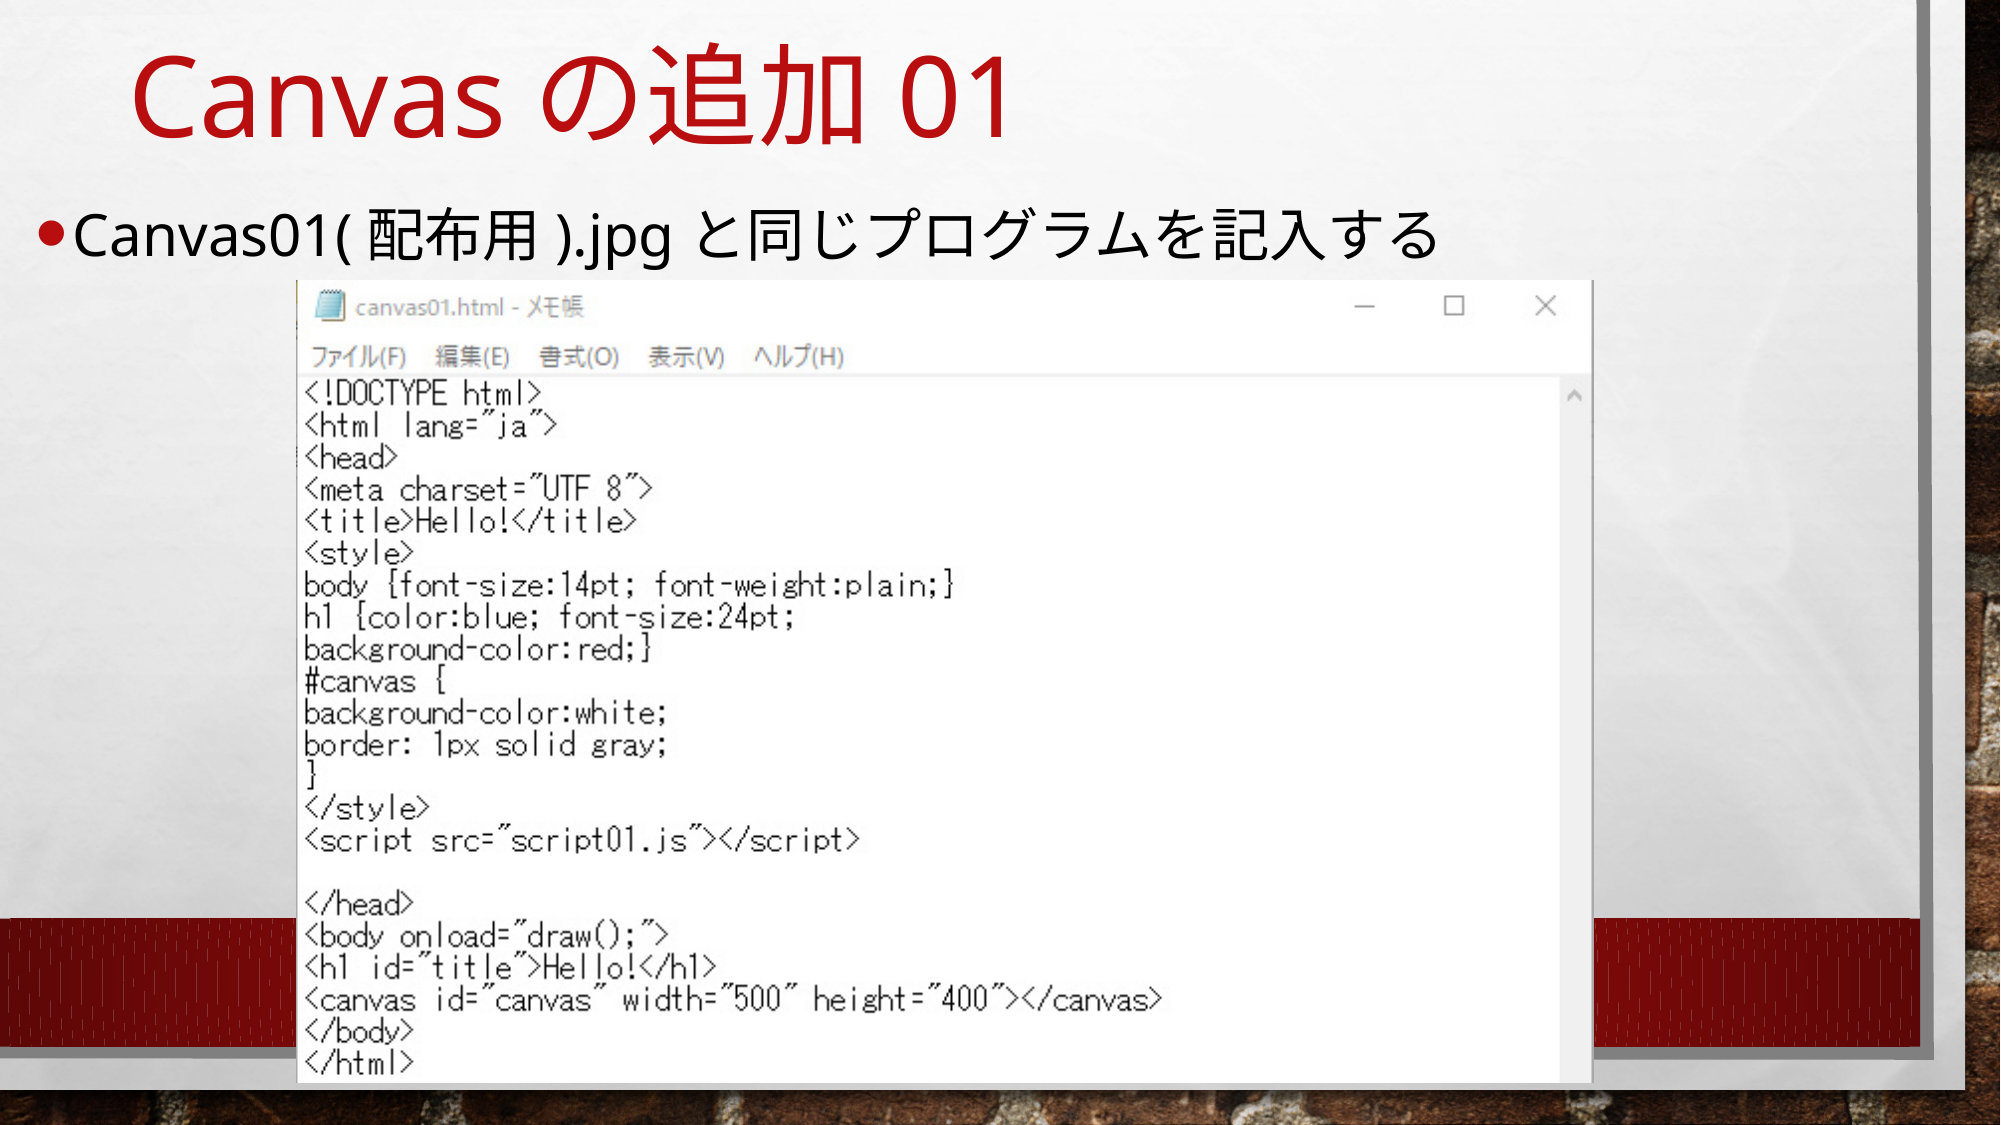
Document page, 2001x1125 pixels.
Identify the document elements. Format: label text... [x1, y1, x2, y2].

picture [0, 0, 2000, 1125]
list Canvas01(配布用).jpgと同じプログラムを記入する [20, 176, 1913, 1074]
title Canvasの追加01 [113, 6, 1819, 176]
picture [296, 280, 1594, 1083]
